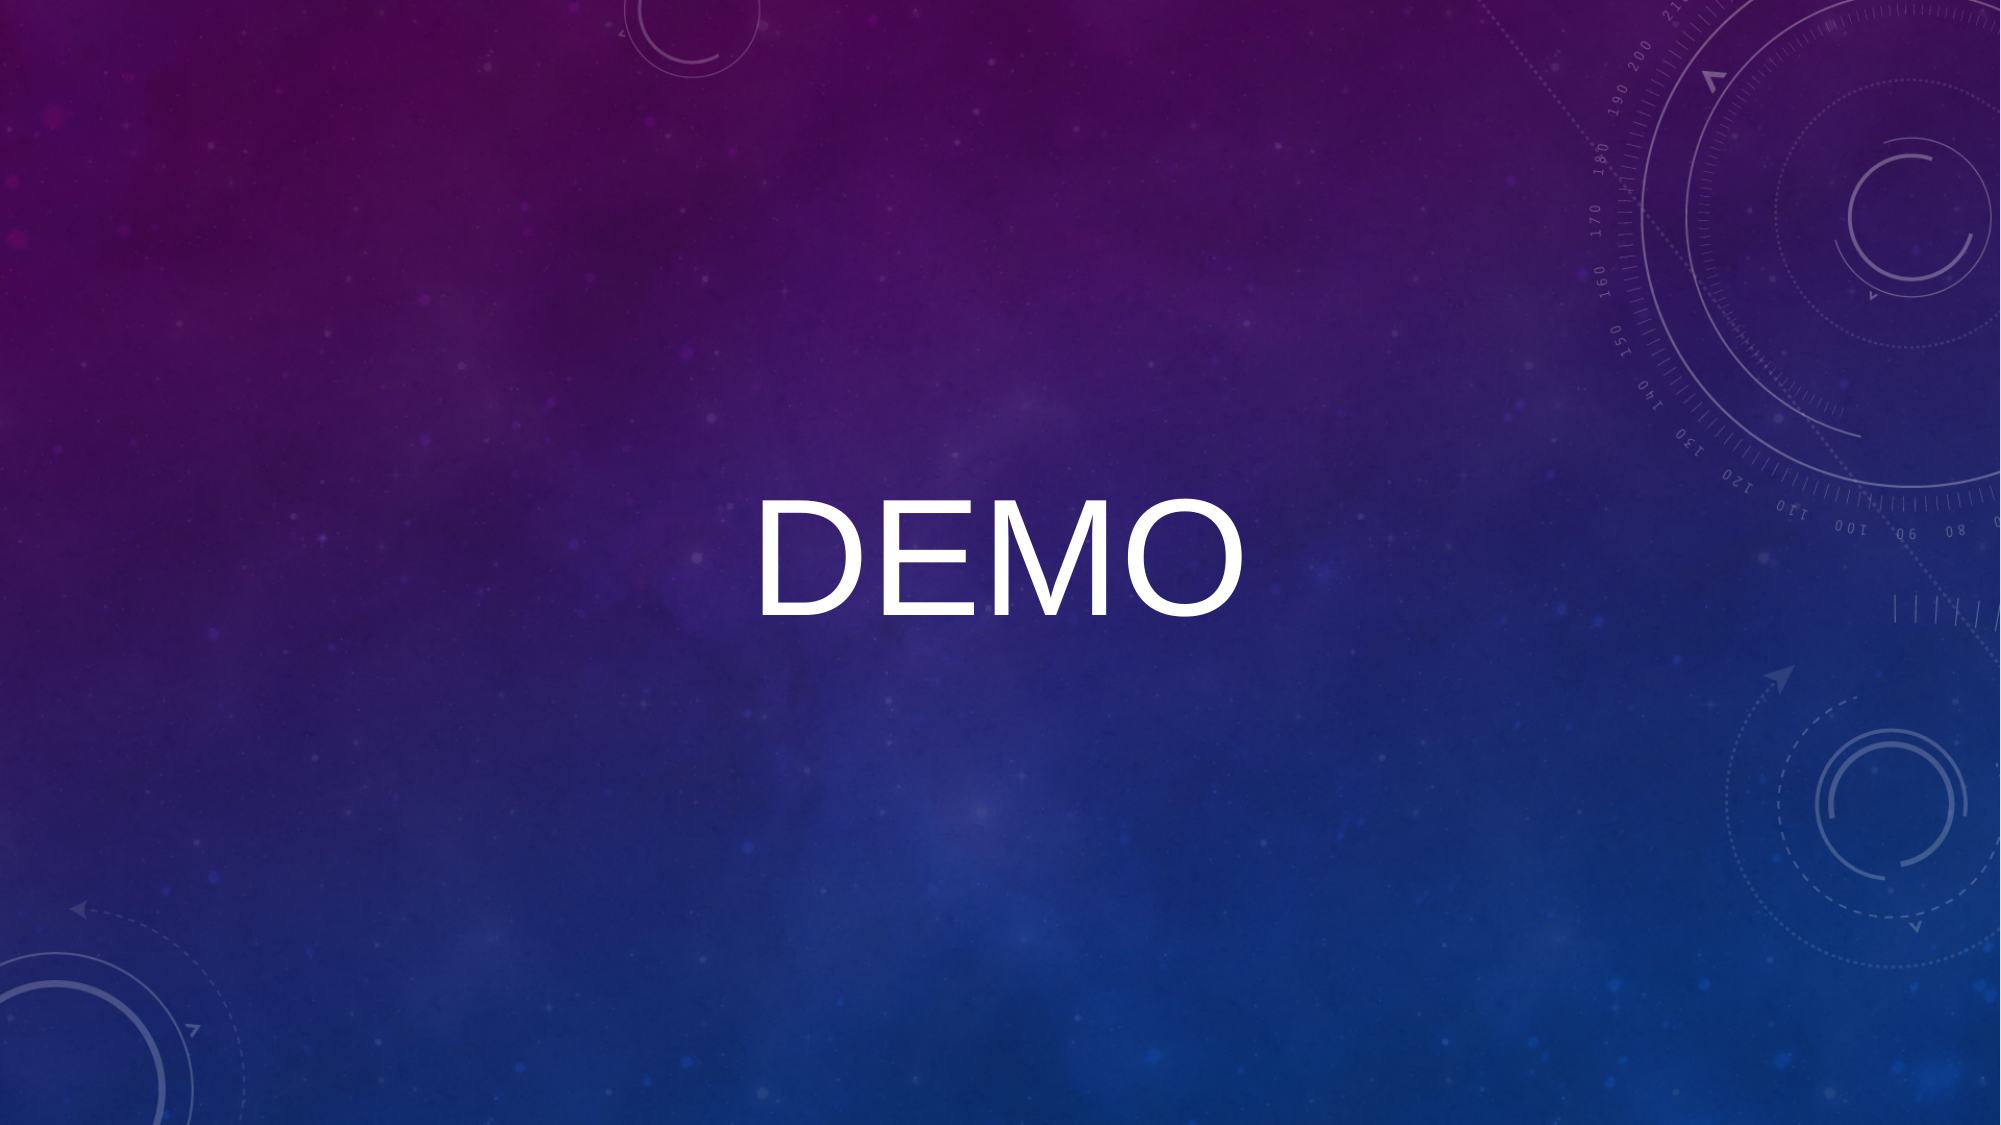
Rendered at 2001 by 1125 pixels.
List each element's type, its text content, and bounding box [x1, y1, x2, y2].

text_box DEMO [535, 441, 1465, 657]
picture [0, 0, 2001, 1125]
